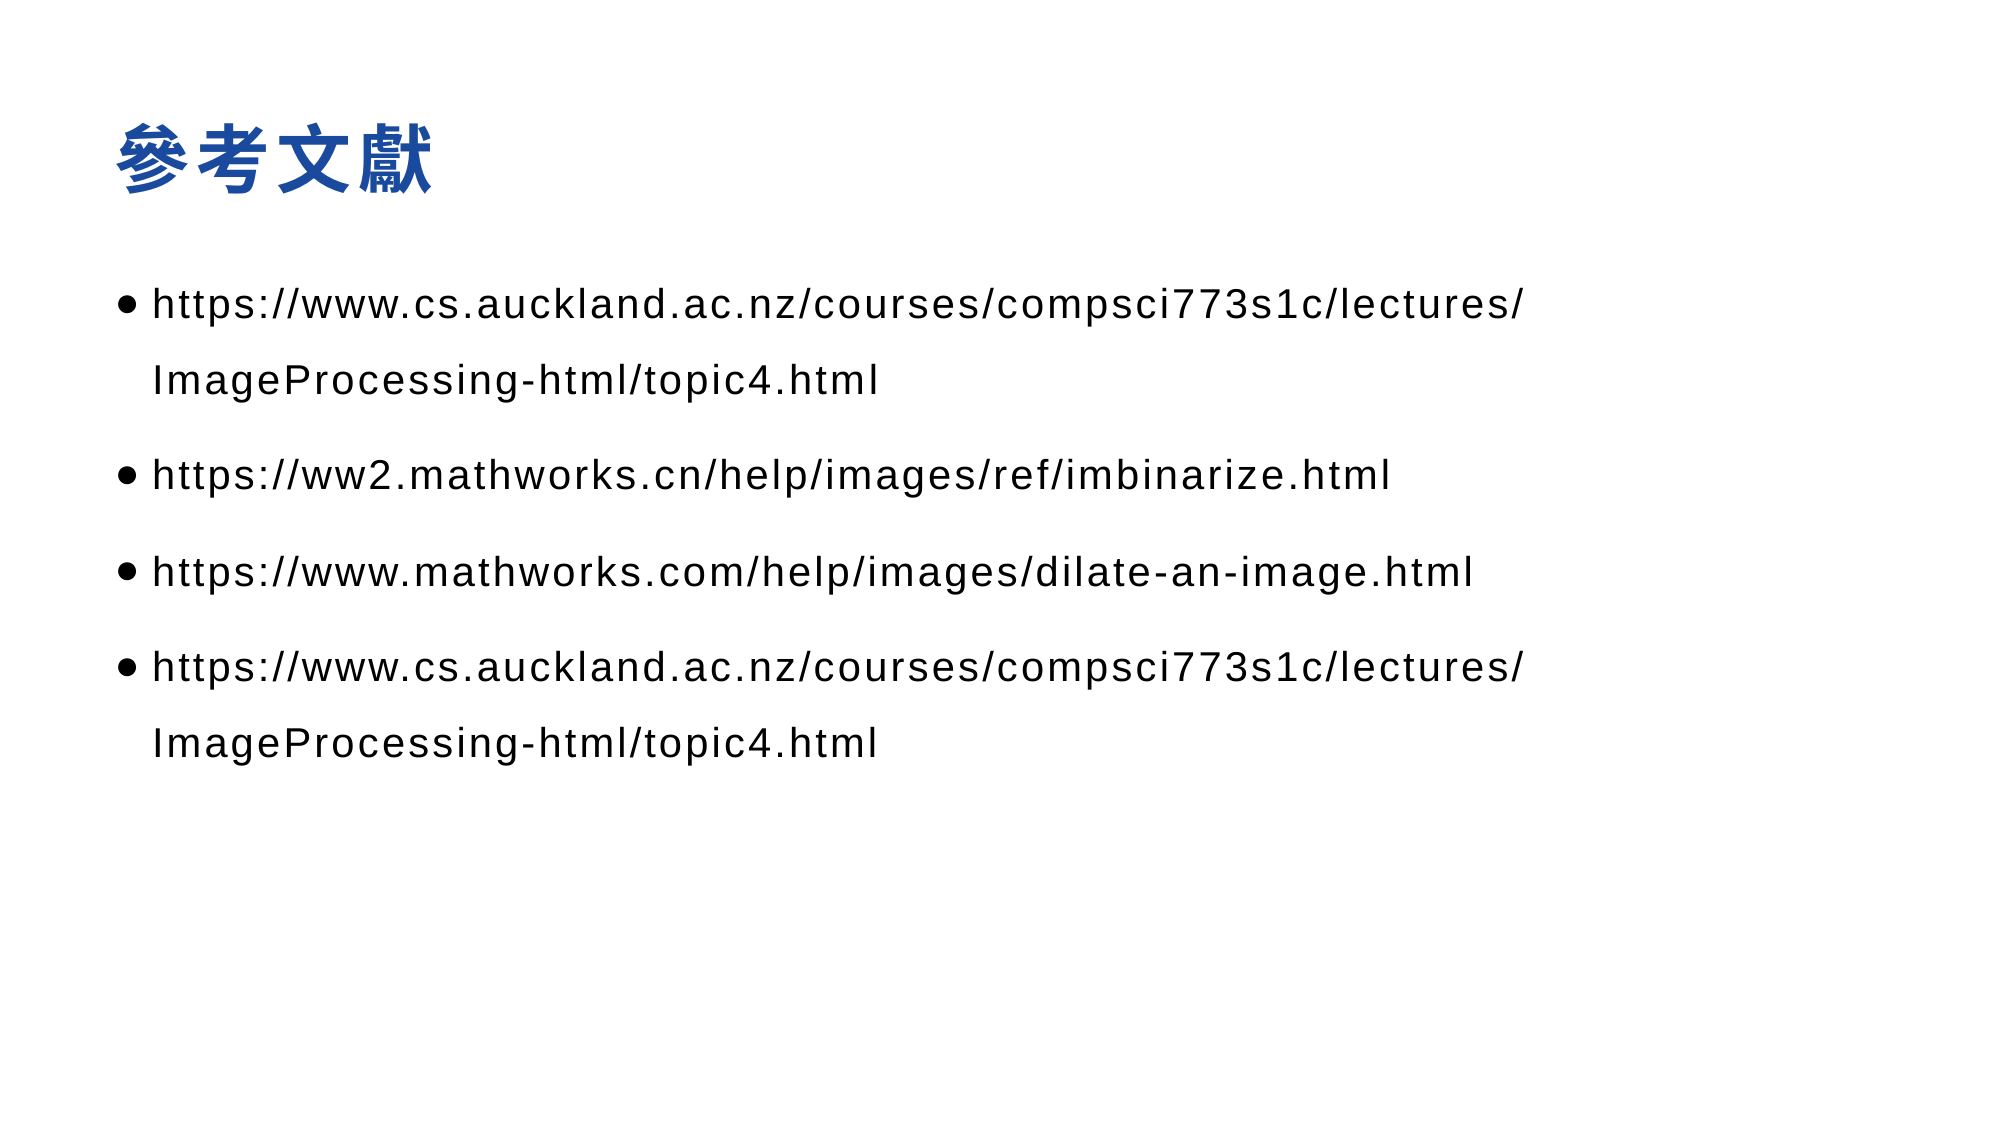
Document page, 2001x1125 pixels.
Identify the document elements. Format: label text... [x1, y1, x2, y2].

title 參考文獻 [99, 99, 1900, 216]
list https://www.cs.auckland.ac.nz/courses/compsci773s1c/lectures/ImageProcessing-html/topic4.html https://ww2.mathworks.cn/help/images/ref/imbinarize.html https://www.mathworks.com/help/images/dilate-an-image.html https://www.cs.auckland.ac.nz/courses/compsci773s1c/lectures/ImageProcessing-html/topic4.html [99, 244, 1920, 1026]
